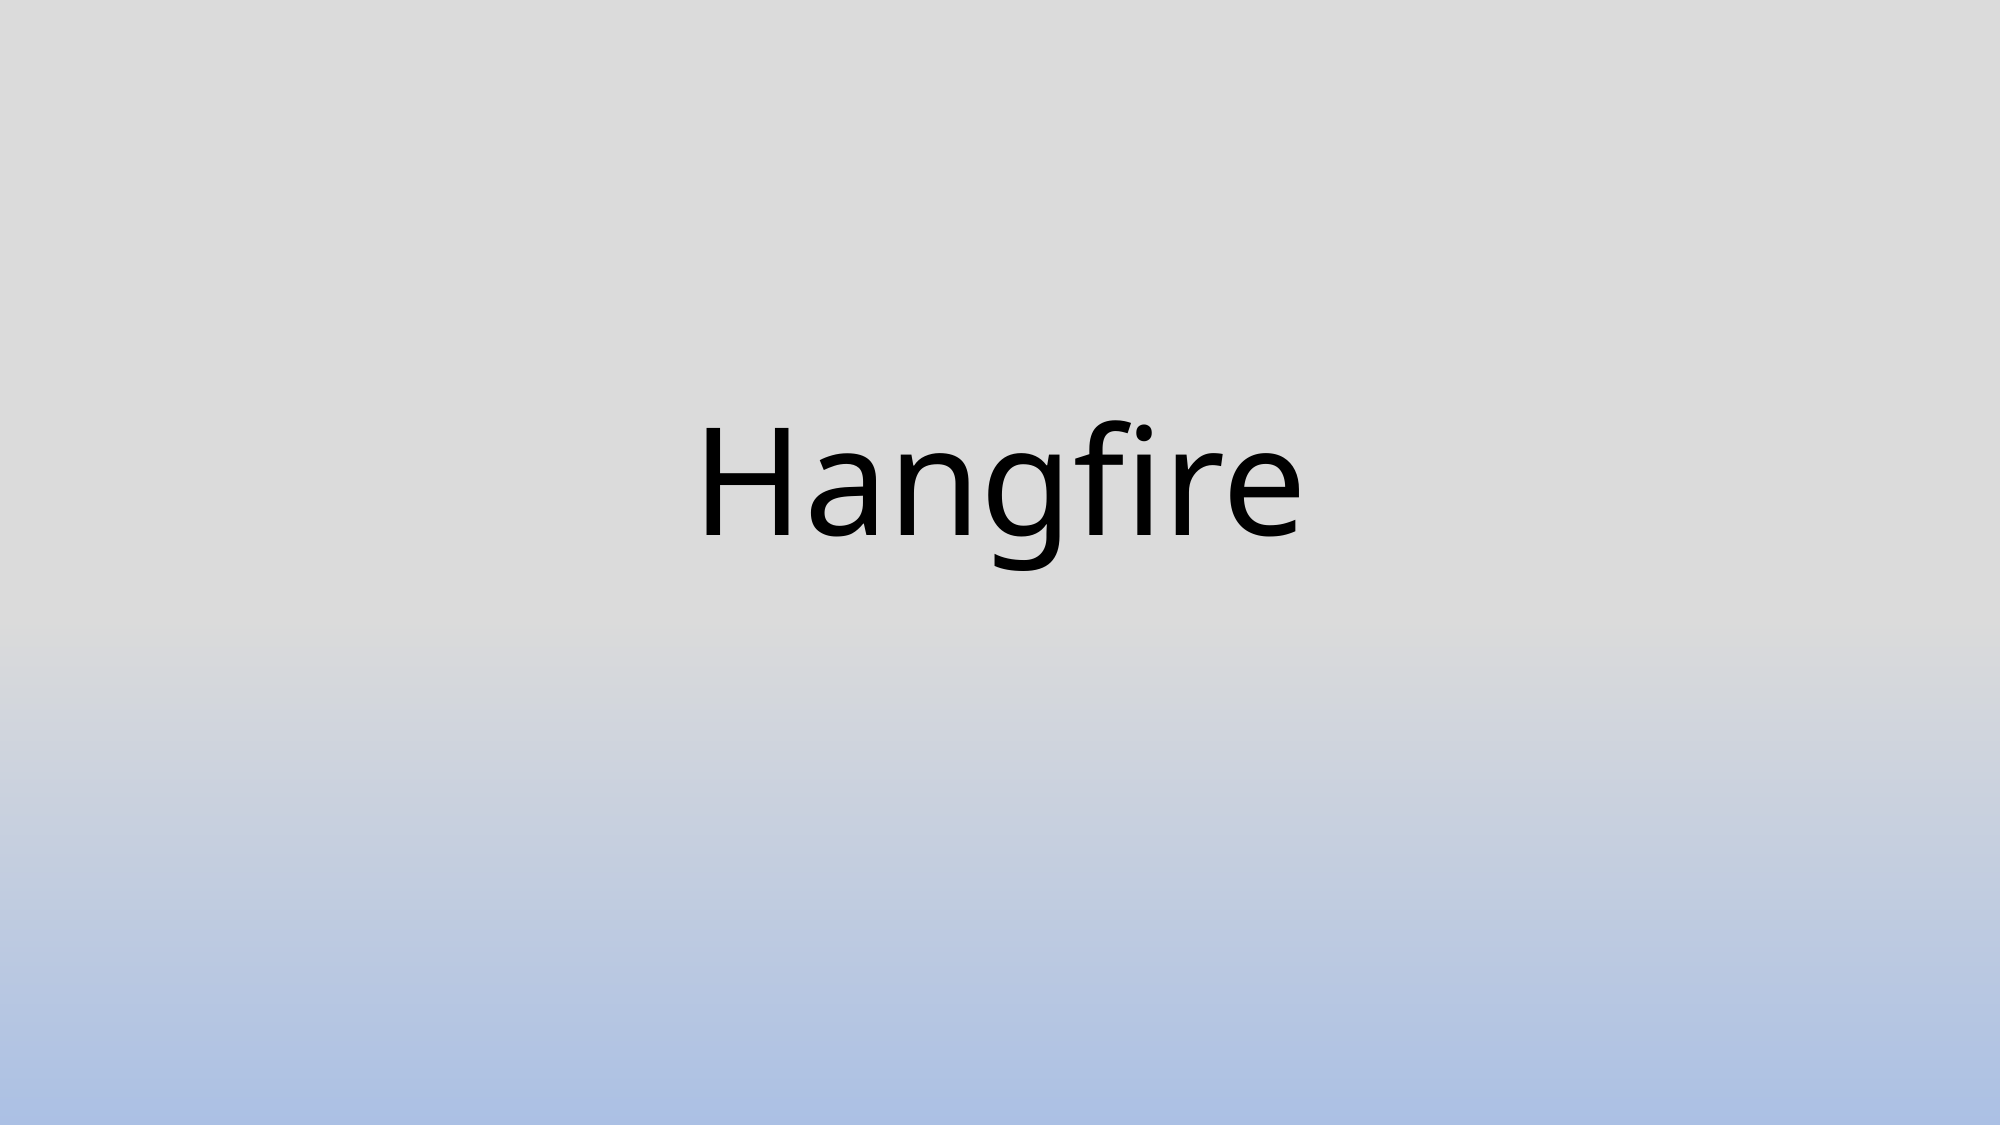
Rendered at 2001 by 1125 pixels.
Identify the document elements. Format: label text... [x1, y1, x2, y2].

title Hangfire [249, 184, 1750, 576]
